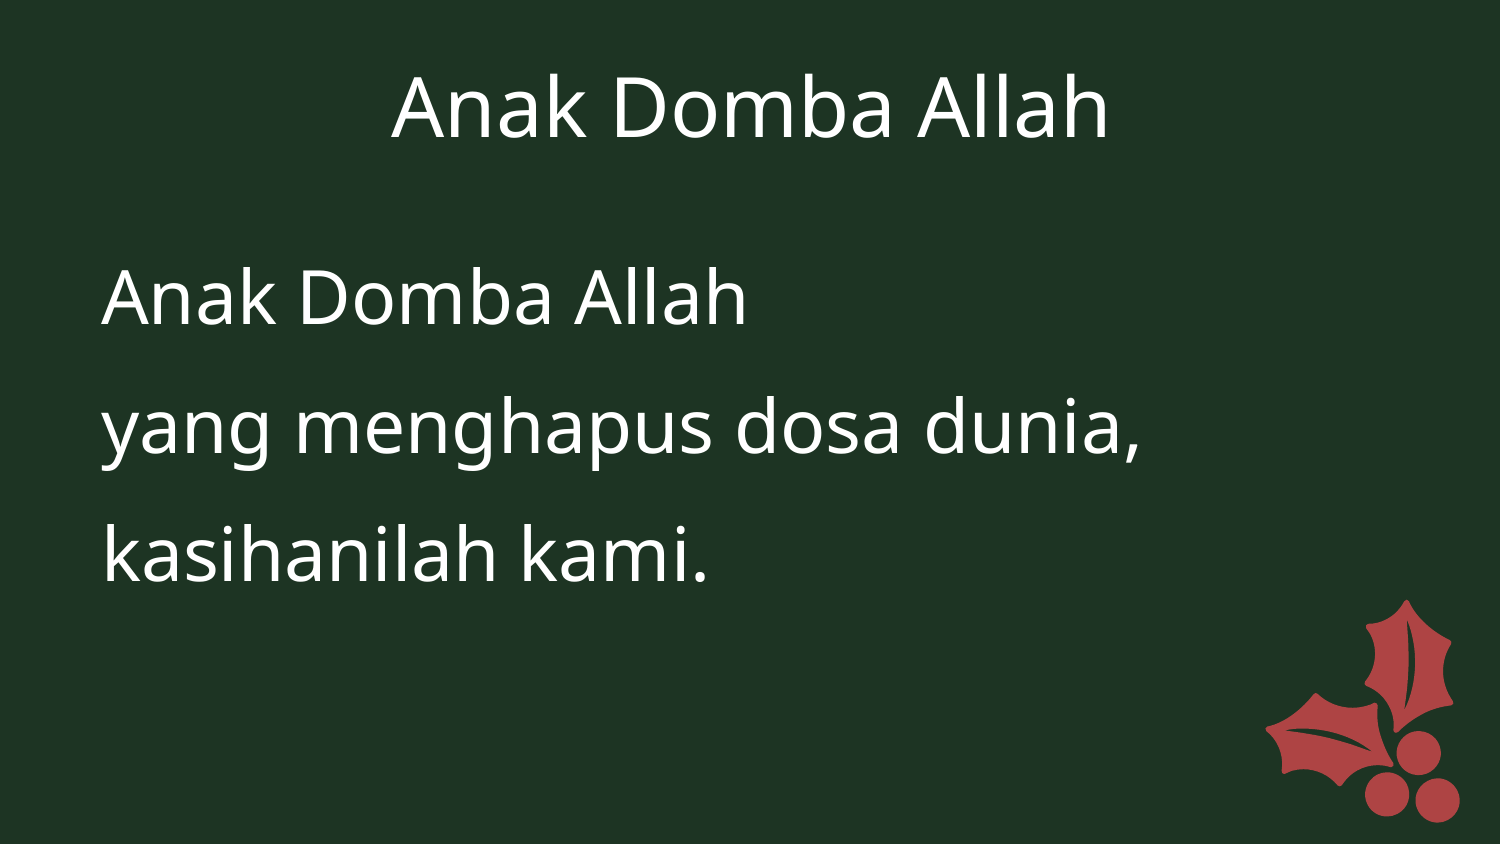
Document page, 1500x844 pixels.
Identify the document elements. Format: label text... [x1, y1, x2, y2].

text_box Anak Domba Allah yang menghapus dosa dunia, kasihanilah kami. [61, 221, 1425, 722]
text_box Anak Domba Allah [127, 63, 1377, 146]
